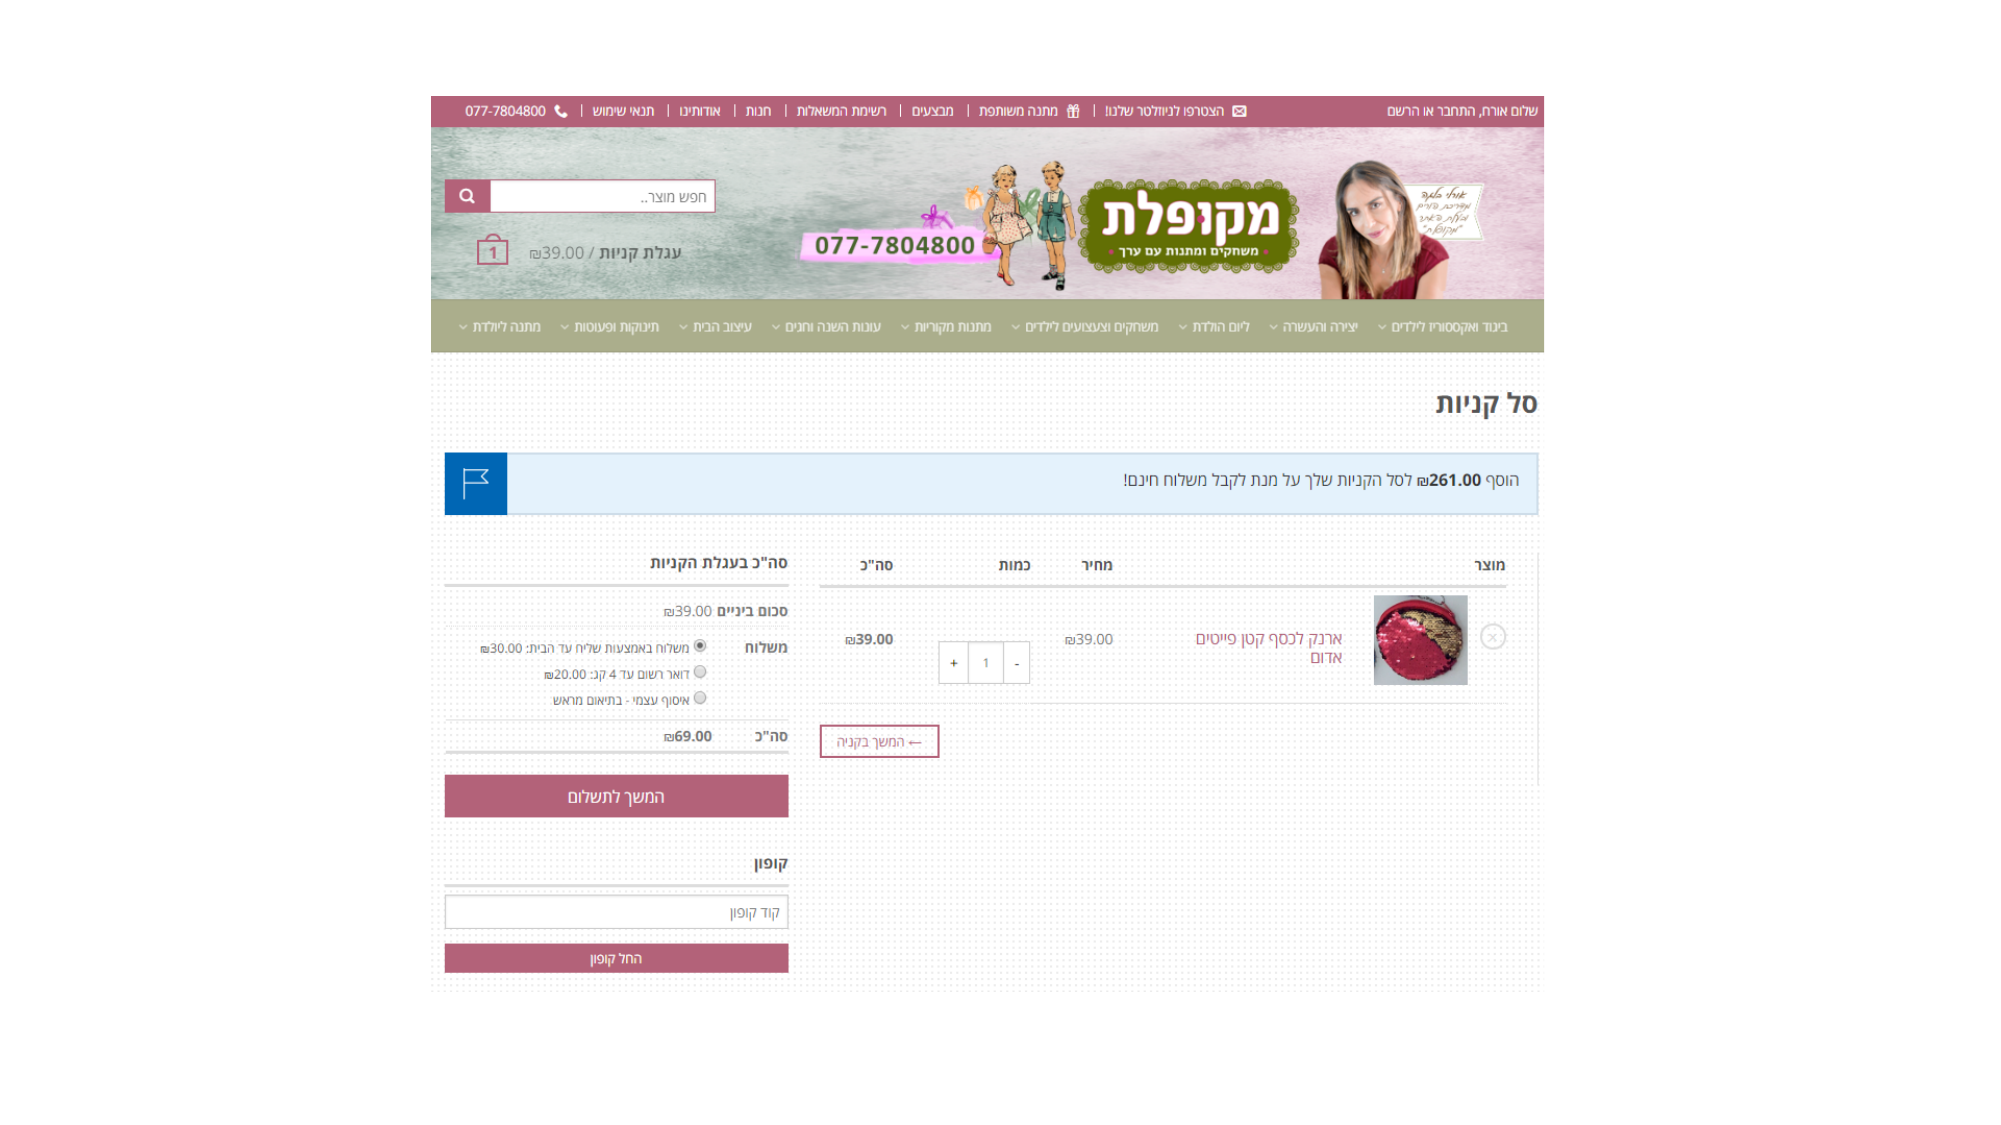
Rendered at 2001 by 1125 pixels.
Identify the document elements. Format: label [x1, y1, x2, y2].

picture [431, 96, 1545, 992]
